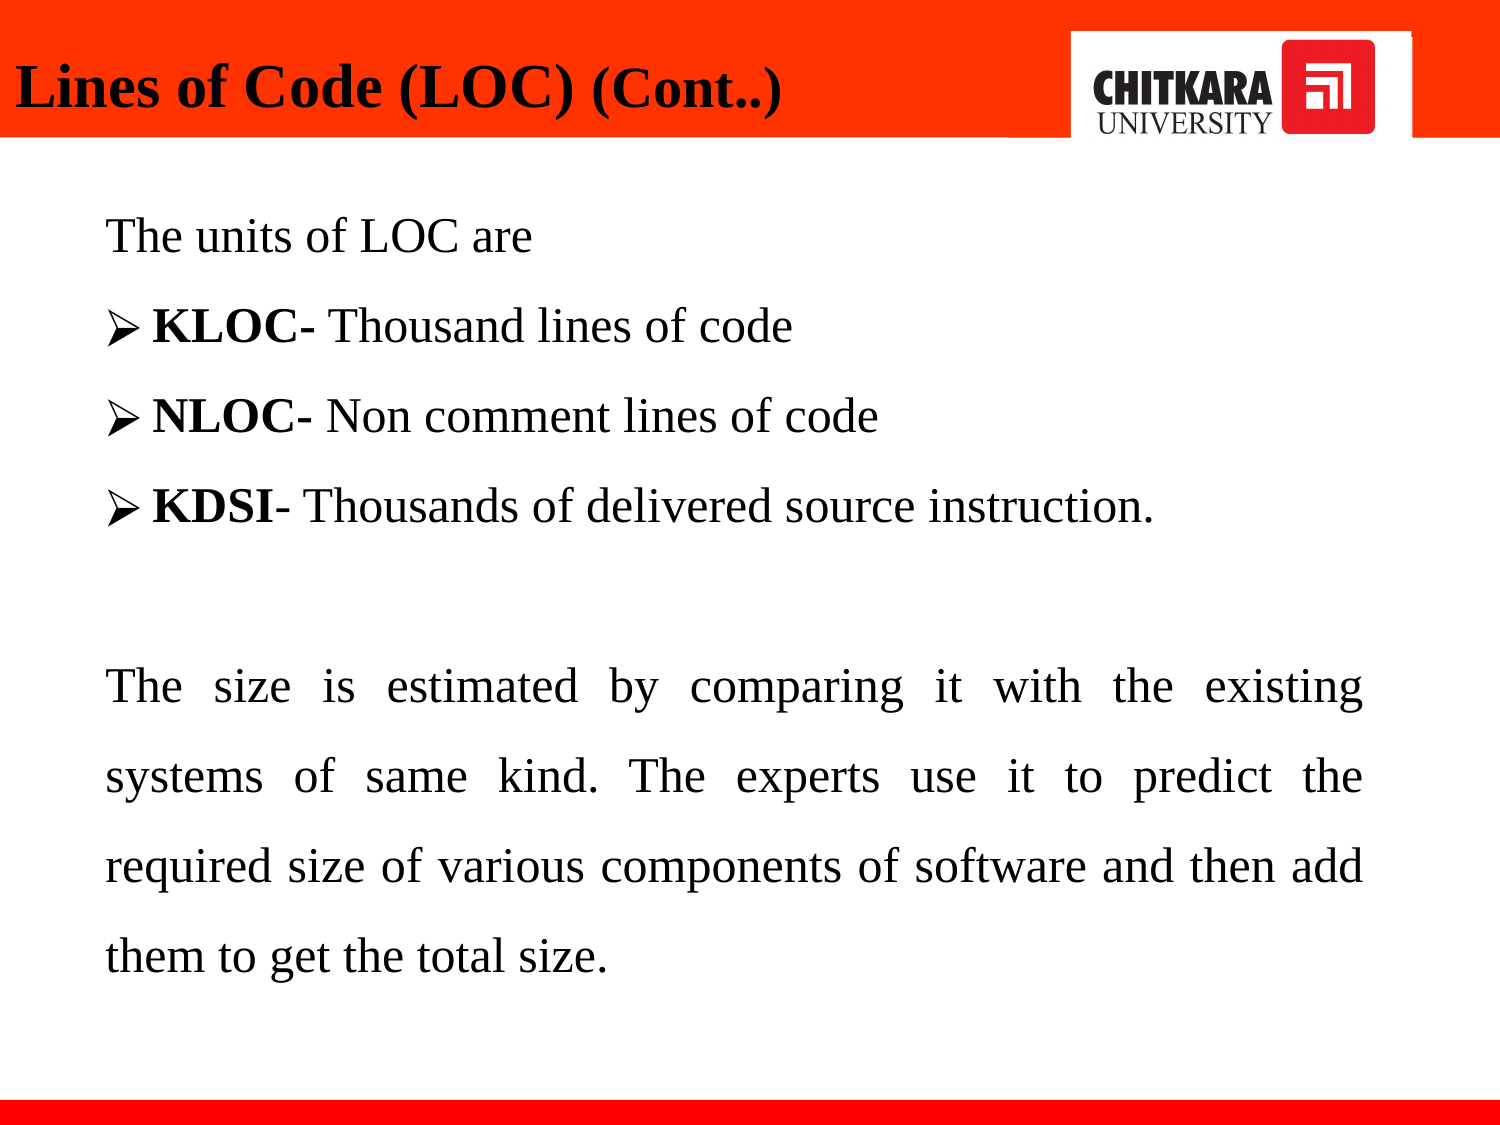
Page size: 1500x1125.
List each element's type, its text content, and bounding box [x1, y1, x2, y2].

picture [1078, 37, 1390, 138]
text_box Lines of Code (LOC) (Cont..) [0, 37, 1078, 188]
text_box The units of LOC are KLOC- Thousand lines of code NLOC- Non comment lines of code KDSI- Thousands of delivered source instruction. The size is estimated by comparing it with the existing systems of same kind. The experts use it to predict the required size of various components of software and then add them to get the total size. [90, 164, 1380, 1080]
